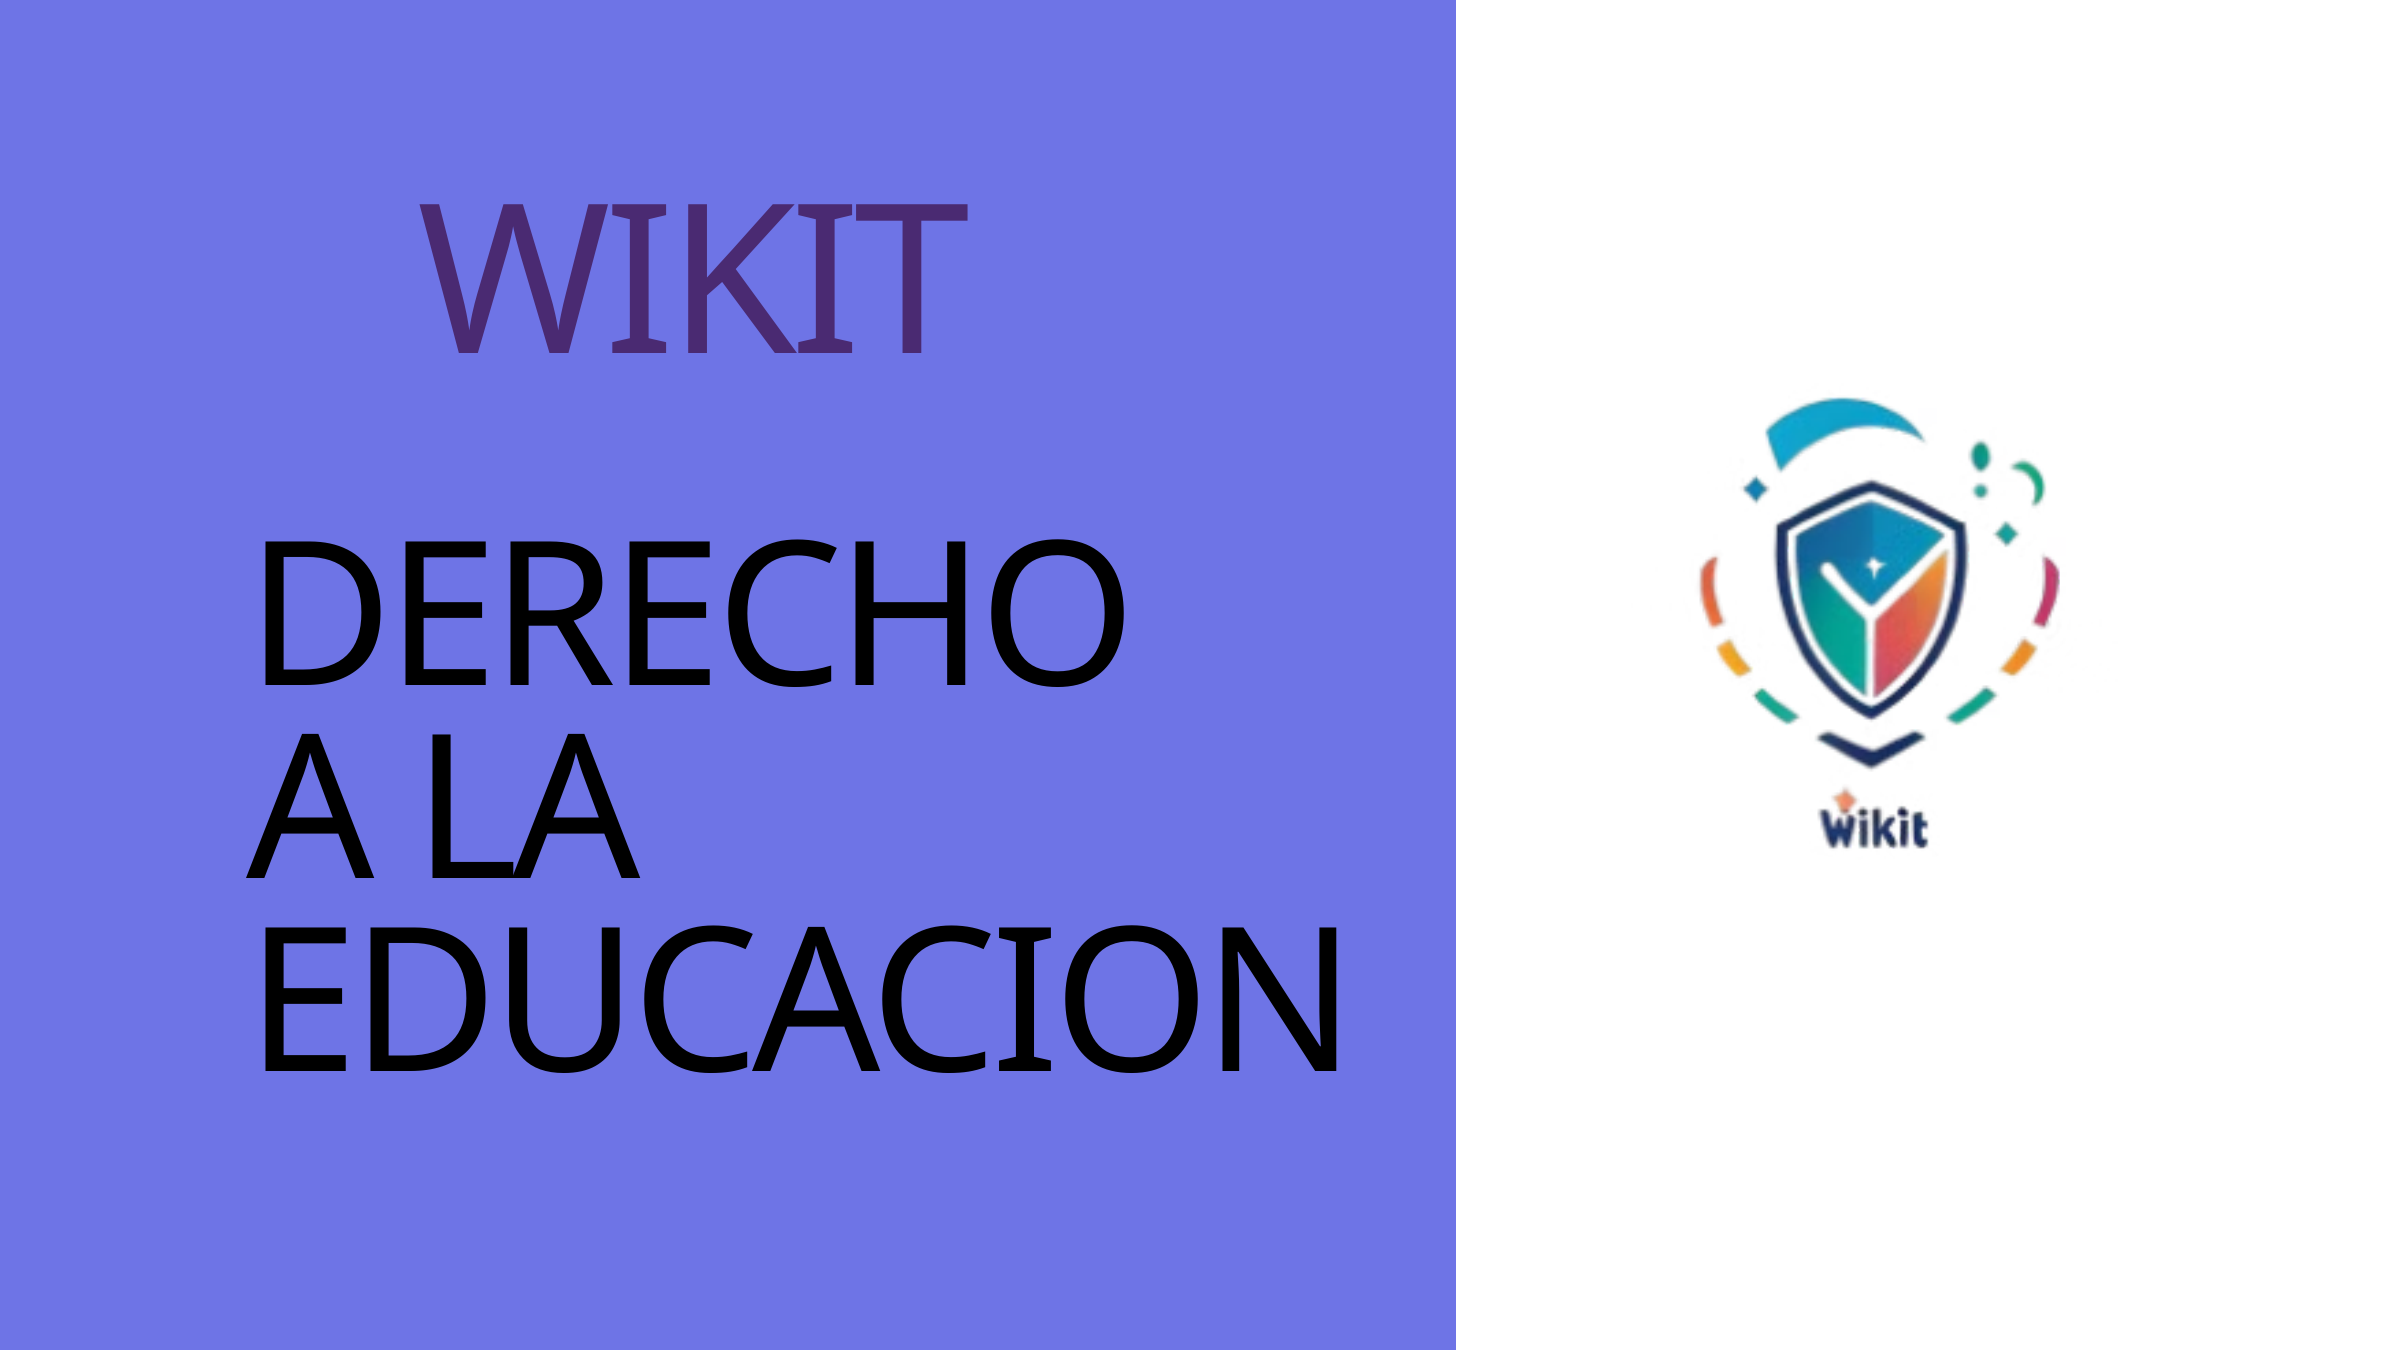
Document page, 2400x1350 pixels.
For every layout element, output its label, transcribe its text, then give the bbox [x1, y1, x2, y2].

text_box [0, 0, 1456, 1350]
text_box DERECHO A LA EDUCACION [246, 532, 1014, 1112]
picture [1014, 106, 2400, 1120]
text_box WIKIT [417, 202, 1014, 396]
